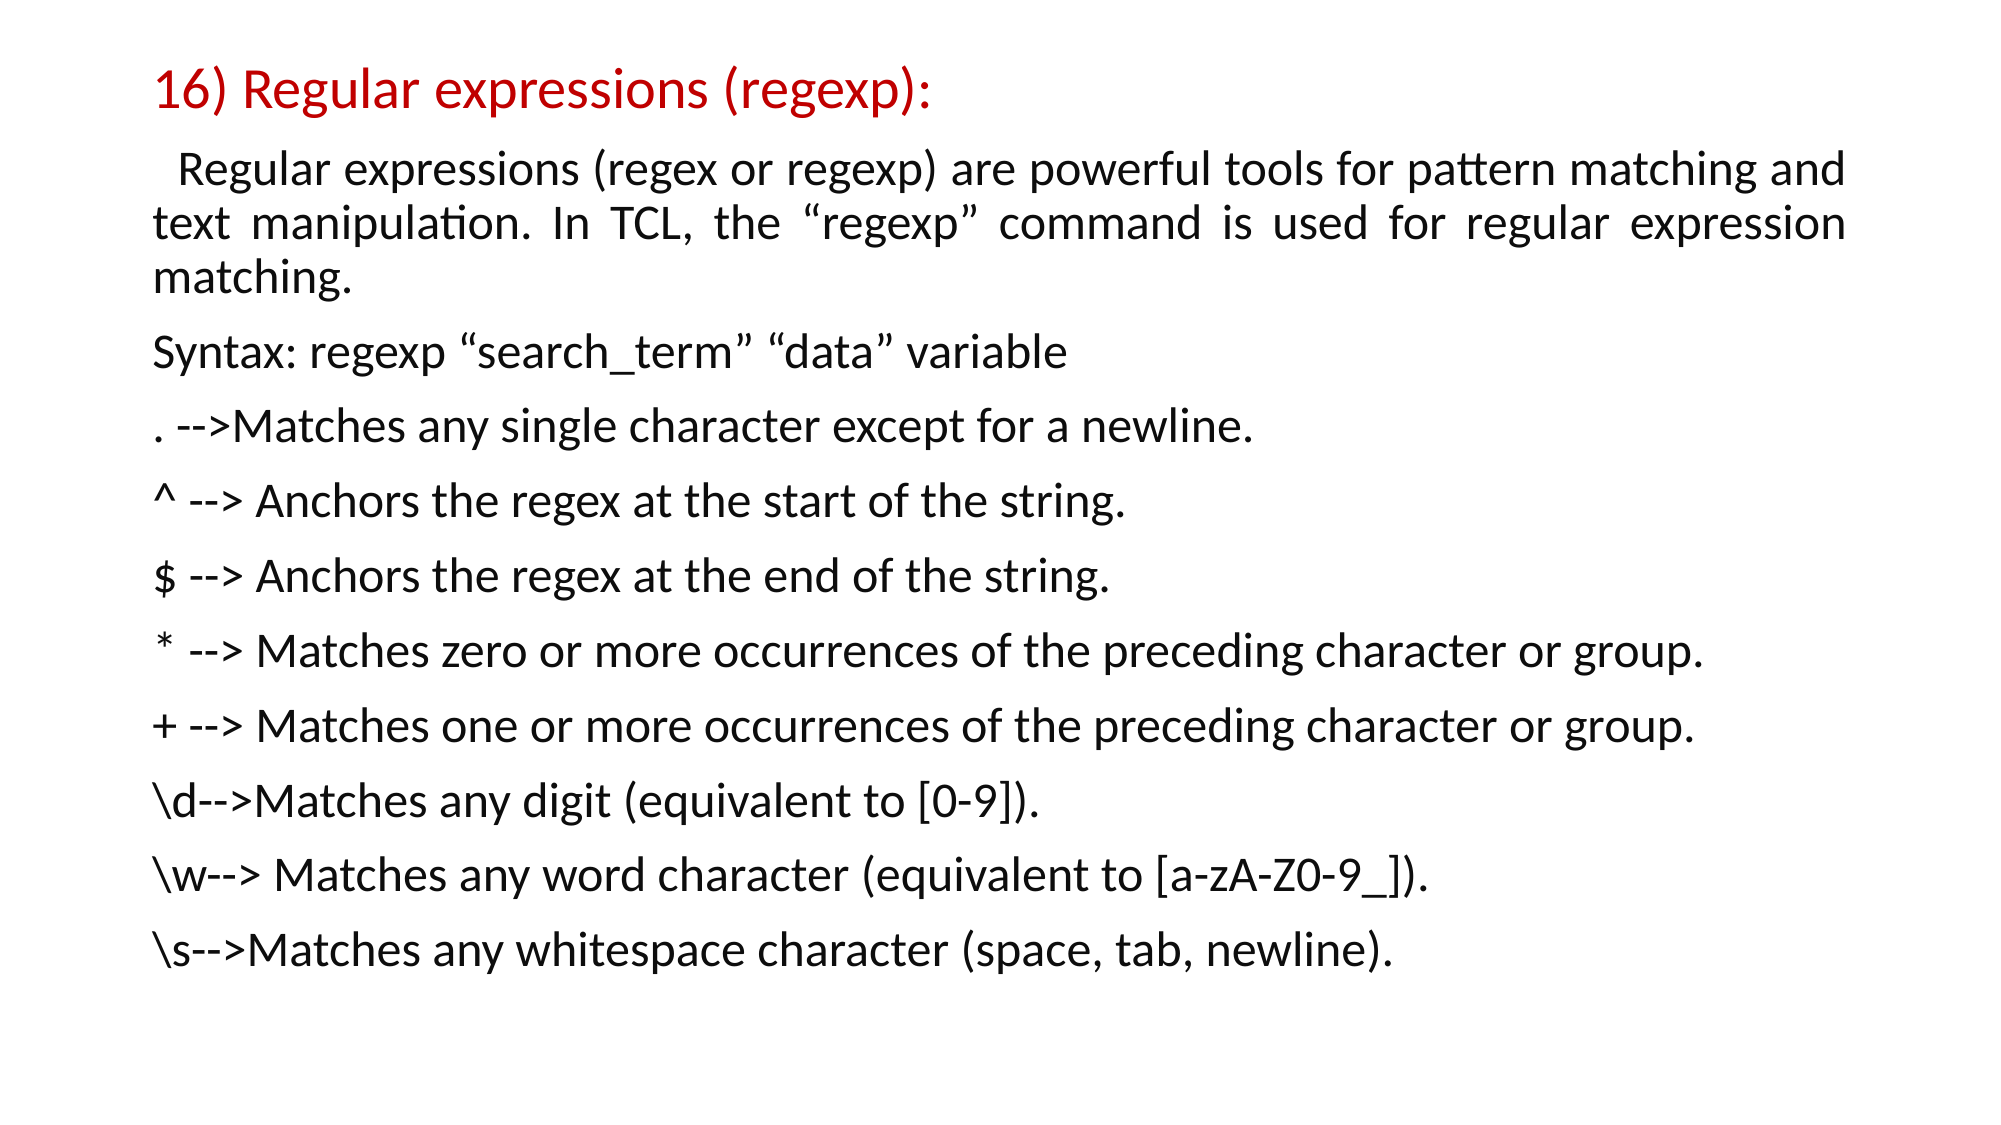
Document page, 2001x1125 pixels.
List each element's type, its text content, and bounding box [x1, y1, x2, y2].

list 16) Regular expressions (regexp): Regular expressions (regex or regexp) are powerful tools for pattern matching and text manipulation. In TCL, the “regexp” command is used for regular expression matching. Syntax: regexp “search_term” “data” variable . -->Matches any single character except for a newline. ^ --> Anchors the regex at the start of the string. $ --> Anchors the regex at the end of the string. * --> Matches zero or more occurrences of the preceding character or group. + --> Matches one or more occurrences of the preceding character or group. \d-->Matches any digit (equivalent to [0-9]). \w--> Matches any word character (equivalent to [a-zA-Z0-9_]). \s-->Matches any whitespace character (space, tab, newline). [137, 51, 1863, 1014]
